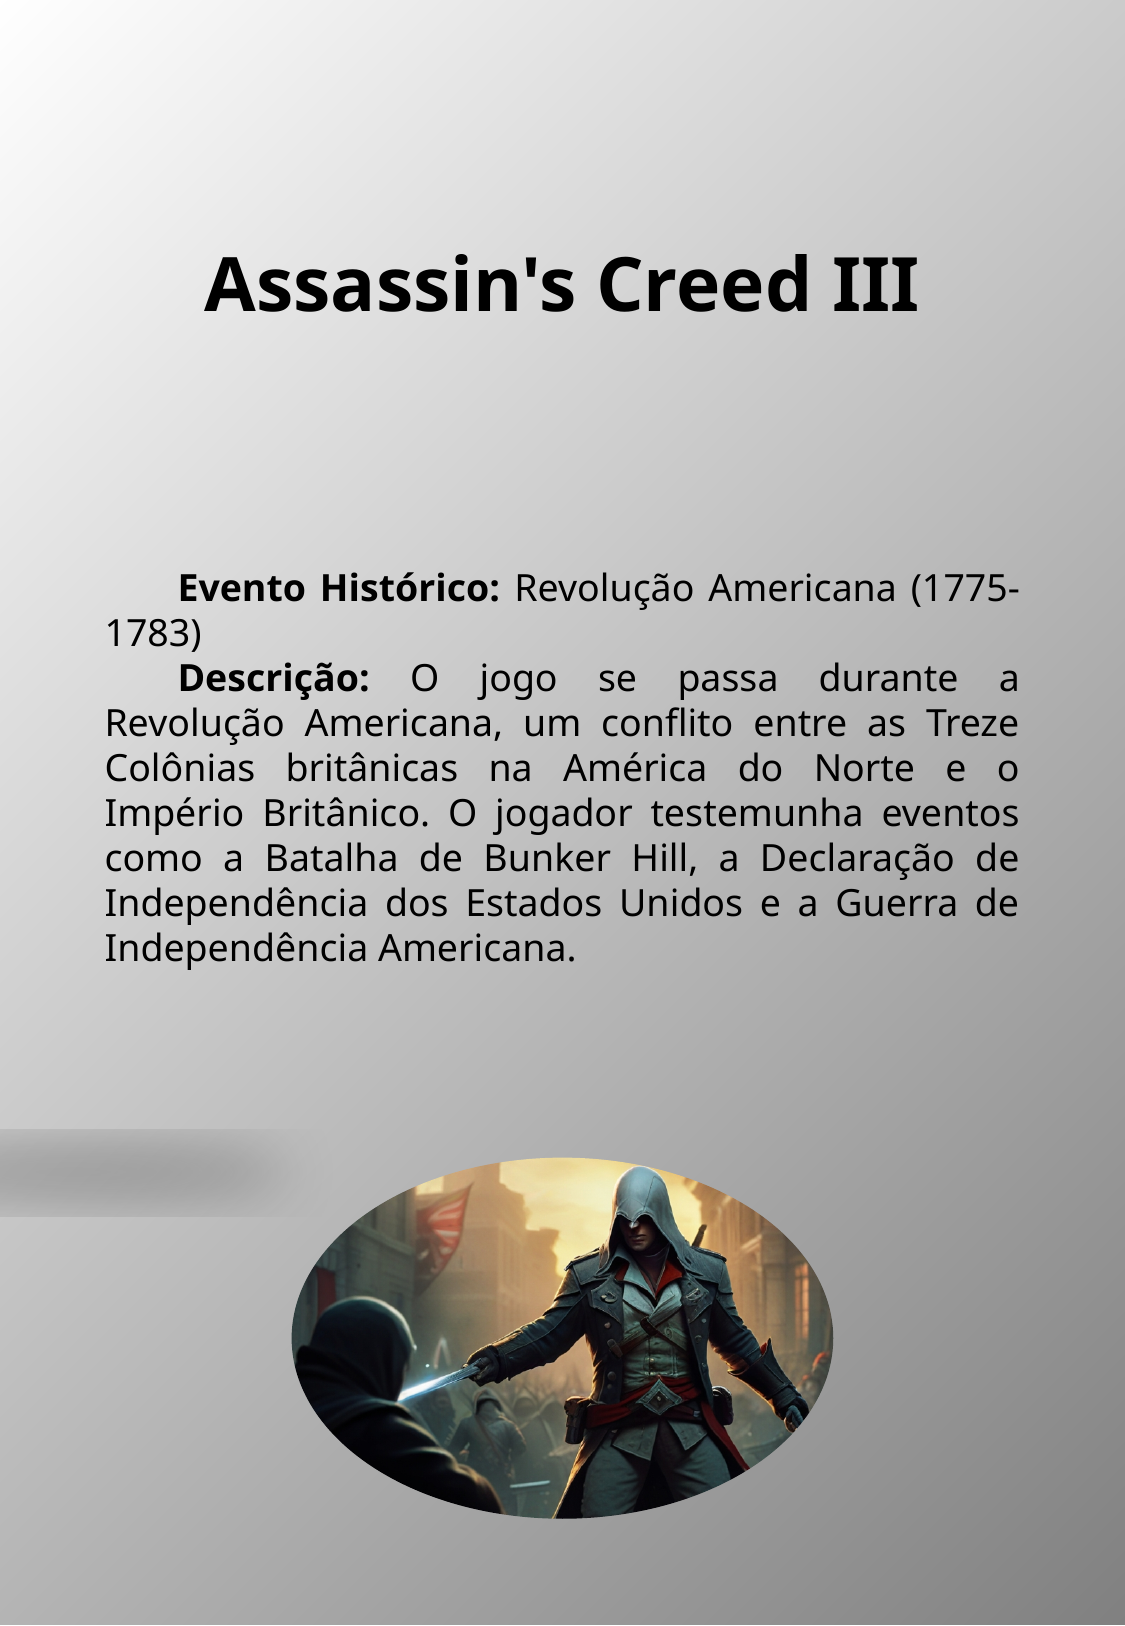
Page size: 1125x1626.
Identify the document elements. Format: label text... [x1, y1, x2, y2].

picture [291, 1157, 834, 1520]
text_box Evento Histórico: Revolução Americana (1775-1783) Descrição: O jogo se passa durante a Revolução Americana, um conflito entre as Treze Colônias britânicas na América do Norte e o Império Britânico. O jogador testemunha eventos como a Batalha de Bunker Hill, a Declaração de Independência dos Estados Unidos e a Guerra de Independência Americana. [89, 557, 1036, 977]
text_box Assassin's Creed III [20, 229, 1105, 334]
